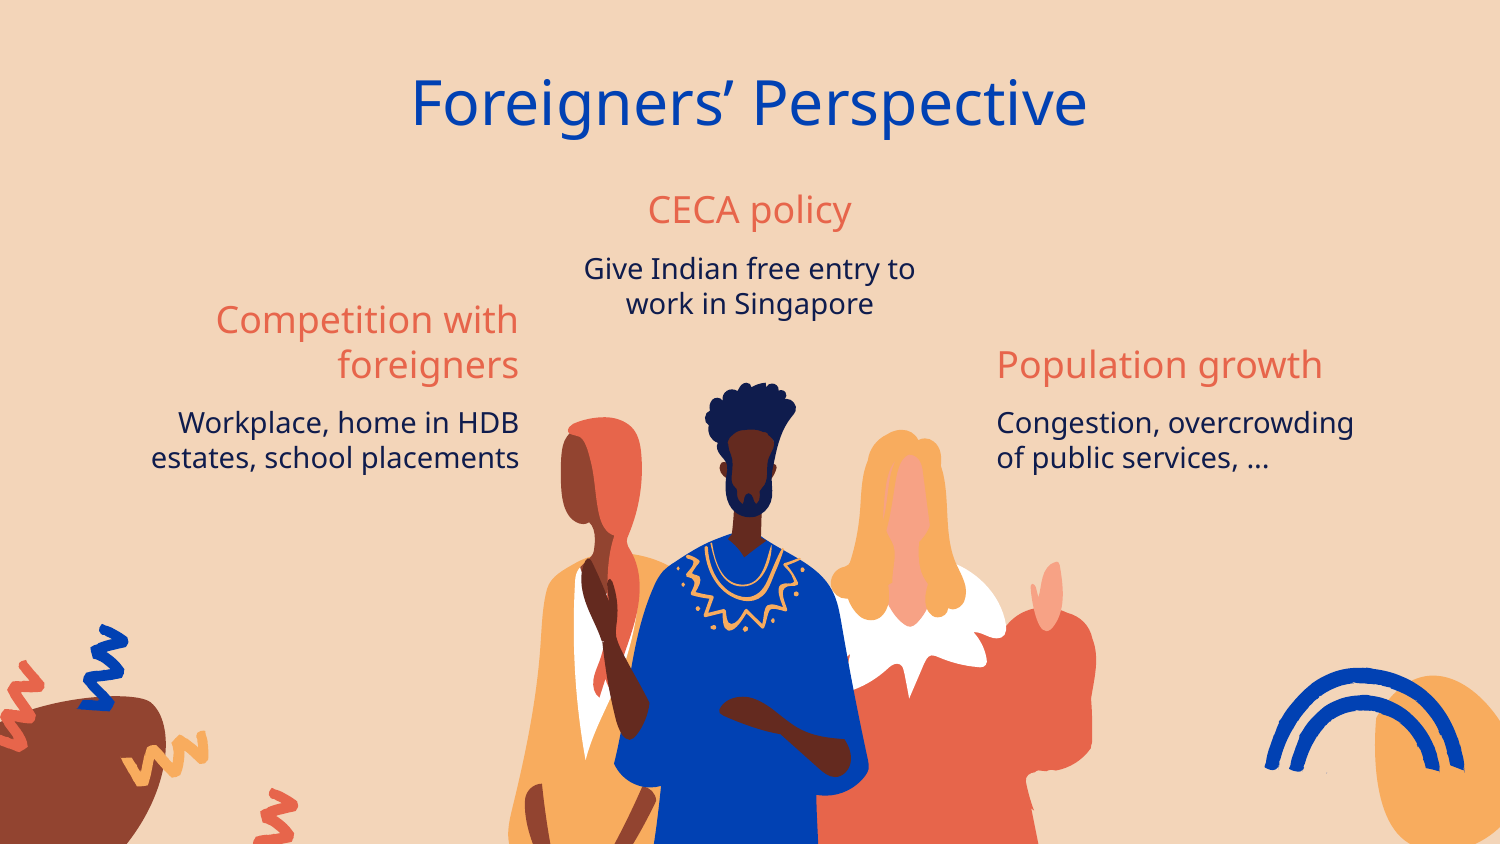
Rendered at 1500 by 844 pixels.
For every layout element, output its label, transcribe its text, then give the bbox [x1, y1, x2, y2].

subtitle Congestion, overcrowding of public services, ... [981, 389, 1405, 552]
subtitle Workplace, home in HDB estates, school placements [112, 389, 535, 552]
title CECA policy [538, 194, 962, 247]
subtitle Give Indian free entry to work in Singapore [538, 247, 962, 397]
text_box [874, 429, 1101, 844]
title Competition with foreigners [112, 349, 535, 389]
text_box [578, 382, 870, 844]
title Foreigners’ Perspective [116, 48, 1383, 142]
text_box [507, 417, 573, 844]
title Population growth [981, 349, 1423, 402]
